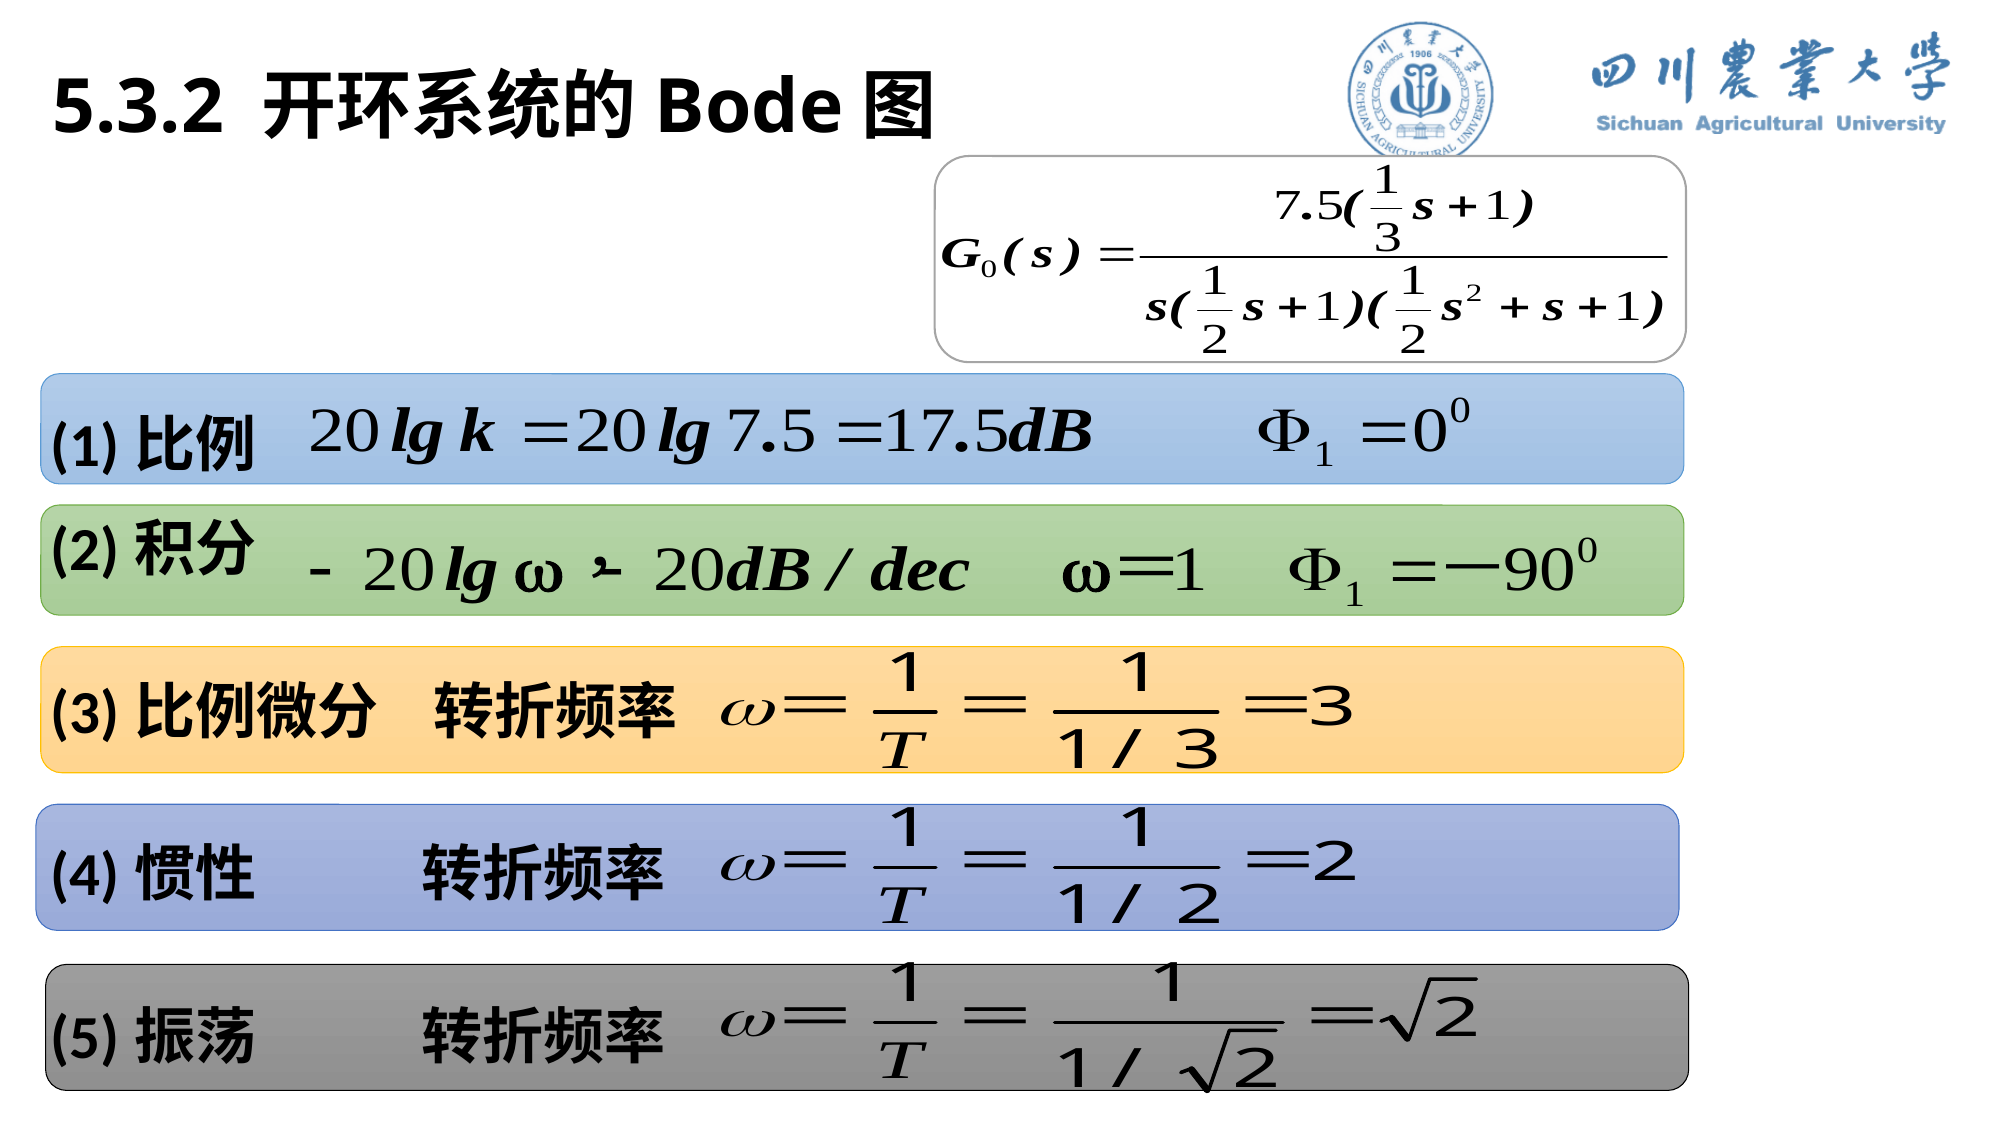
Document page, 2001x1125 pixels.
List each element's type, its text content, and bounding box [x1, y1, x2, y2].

text_box [1495, 803, 1680, 931]
text_box [1609, 504, 1685, 616]
text_box (1)比例 (2)积分 (3)比例微分 转折频率 (4)惯性 转折频率 (5)振荡 转折频率 [36, 361, 707, 1079]
text_box 5.3.2 开环系统的Bode图 [37, 49, 966, 155]
text_box [1609, 373, 1685, 485]
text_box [707, 636, 1495, 1104]
text_box [1679, 167, 1688, 351]
text_box [1495, 646, 1685, 774]
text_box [297, 361, 1609, 636]
text_box [47, 1079, 707, 1091]
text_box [934, 149, 1679, 364]
text_box [1495, 963, 1690, 1091]
